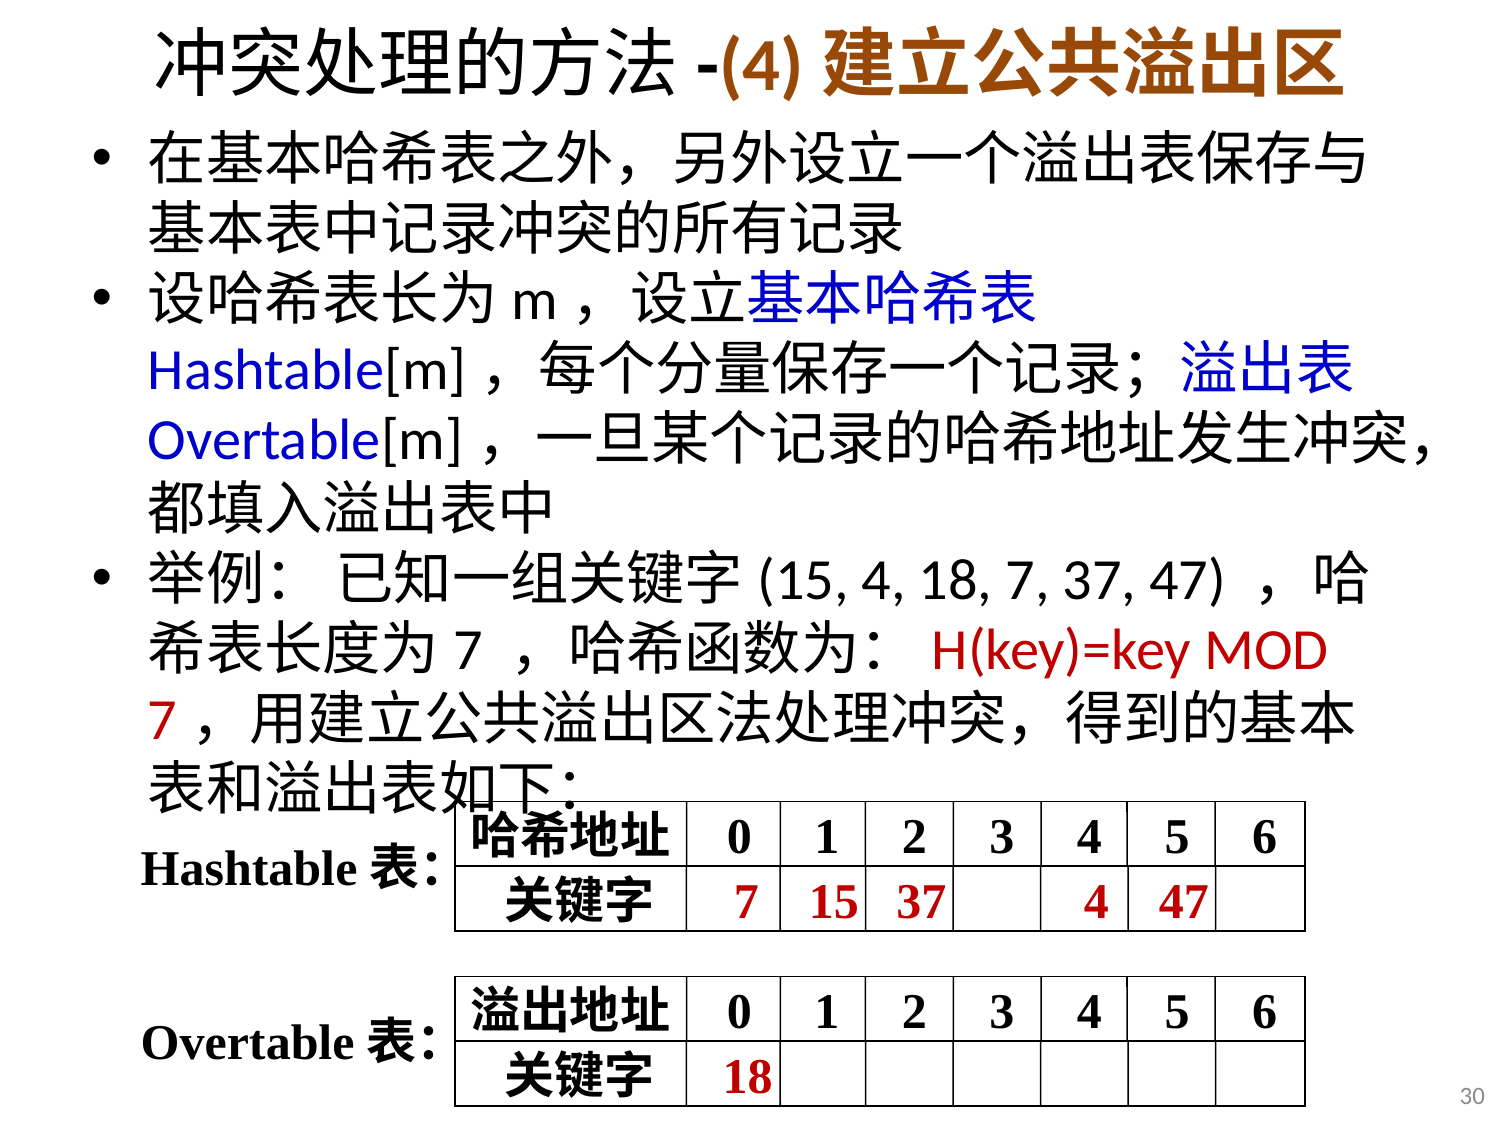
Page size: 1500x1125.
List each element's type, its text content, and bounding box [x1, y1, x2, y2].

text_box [125, 801, 1306, 1107]
list 在基本哈希表之外，另外设立一个溢出表保存与基本表中记录冲突的所有记录 设哈希表长为m，设立基本哈希表Hashtable[m]，每个分量保存一个记录；溢出表Overtable[m]，一旦某个记录的哈希地址发生冲突，都填入溢出表中 举例： 已知一组关键字(15, 4, 18, 7, 37, 47) ，哈希表长度为7 ，哈希函数为：H(key)=key MOD 7，用建立公共溢出区法处理冲突，得到的基本表和溢出表如下： [76, 113, 1427, 776]
slide_number 30 [1435, 1065, 1500, 1125]
title 冲突处理的方法-(4)建立公共溢出区 [75, 0, 1425, 126]
